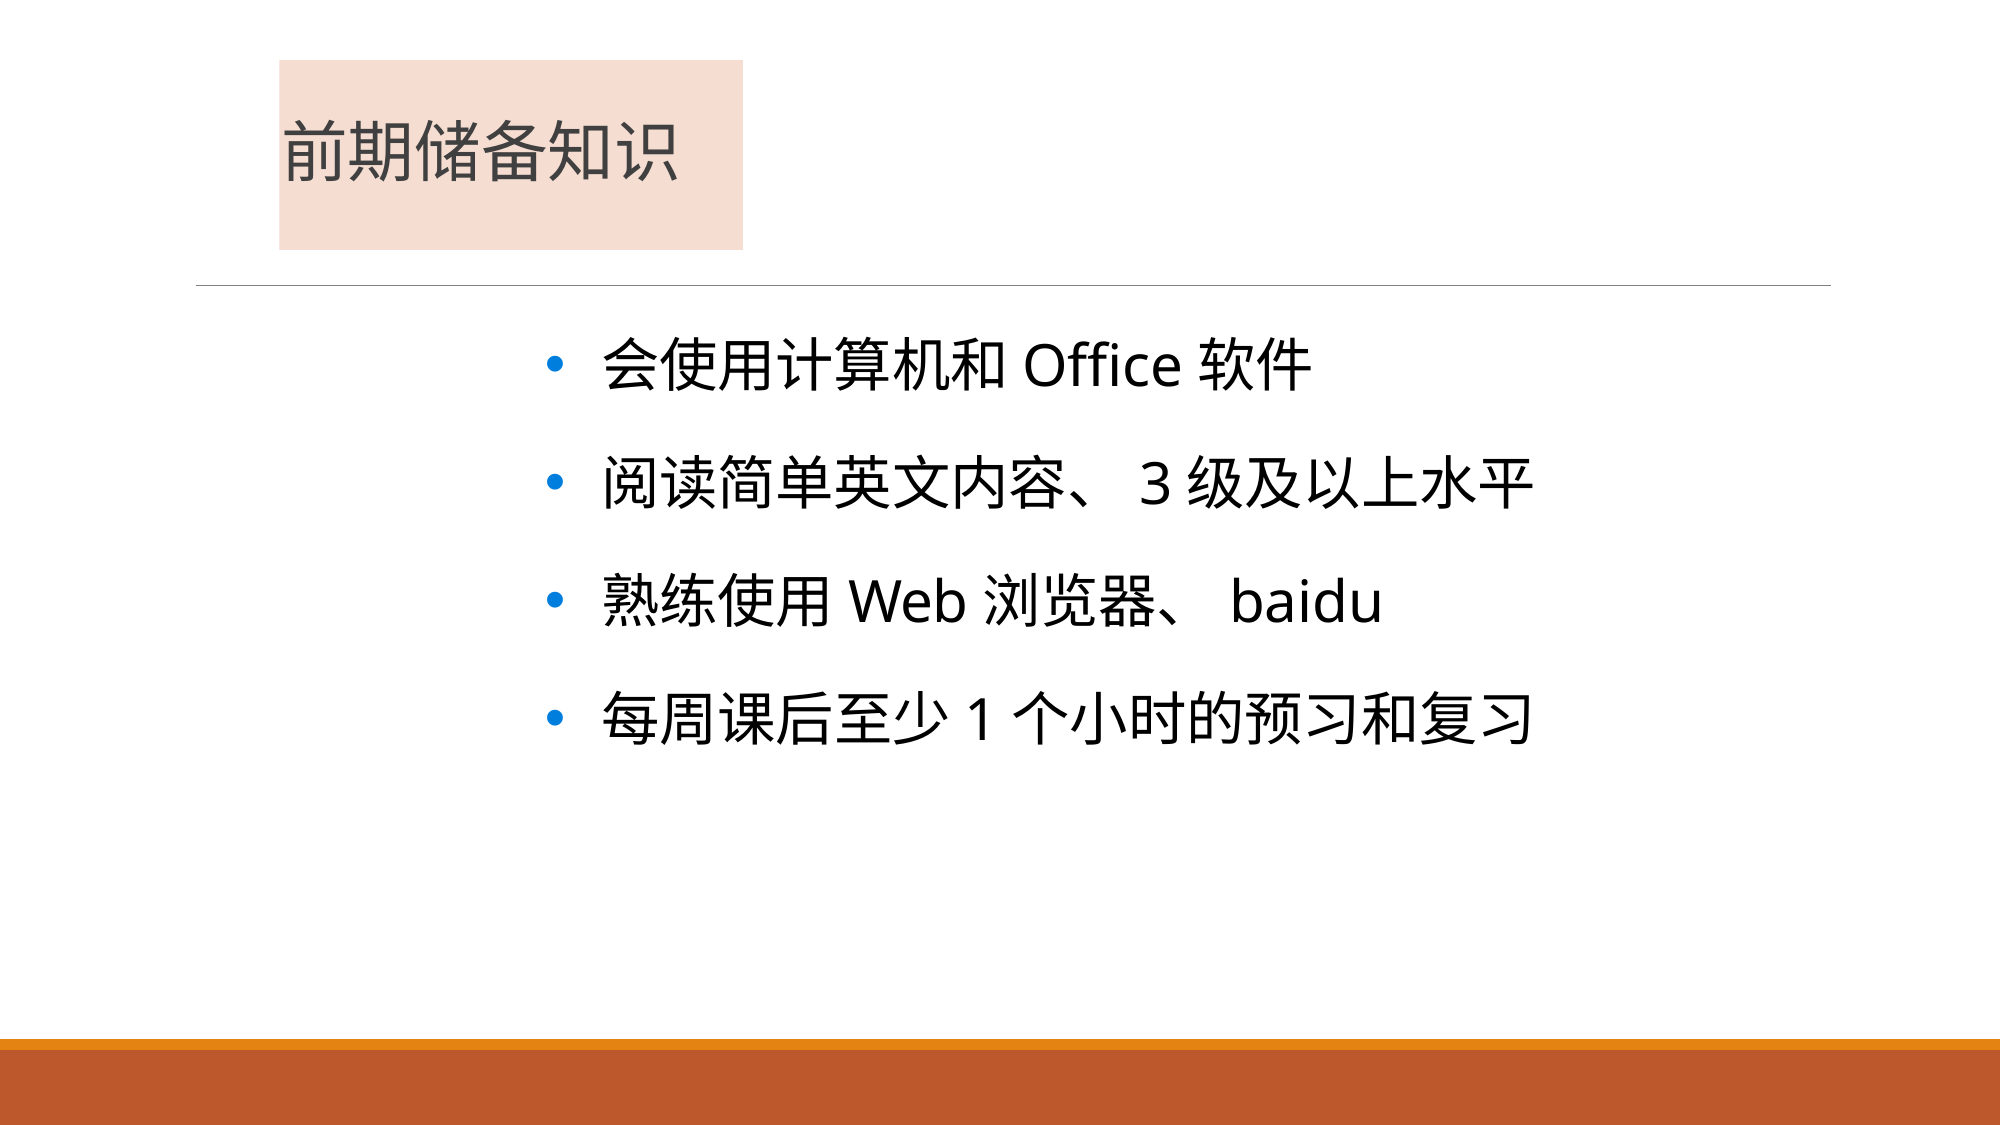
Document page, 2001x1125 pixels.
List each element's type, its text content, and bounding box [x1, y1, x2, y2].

text_box 会使用计算机和Office软件 阅读简单英文内容、3级及以上水平 熟练使用Web浏览器、baidu 每周课后至少1个小时的预习和复习 [409, 326, 1685, 753]
title 前期储备知识 [279, 60, 743, 250]
